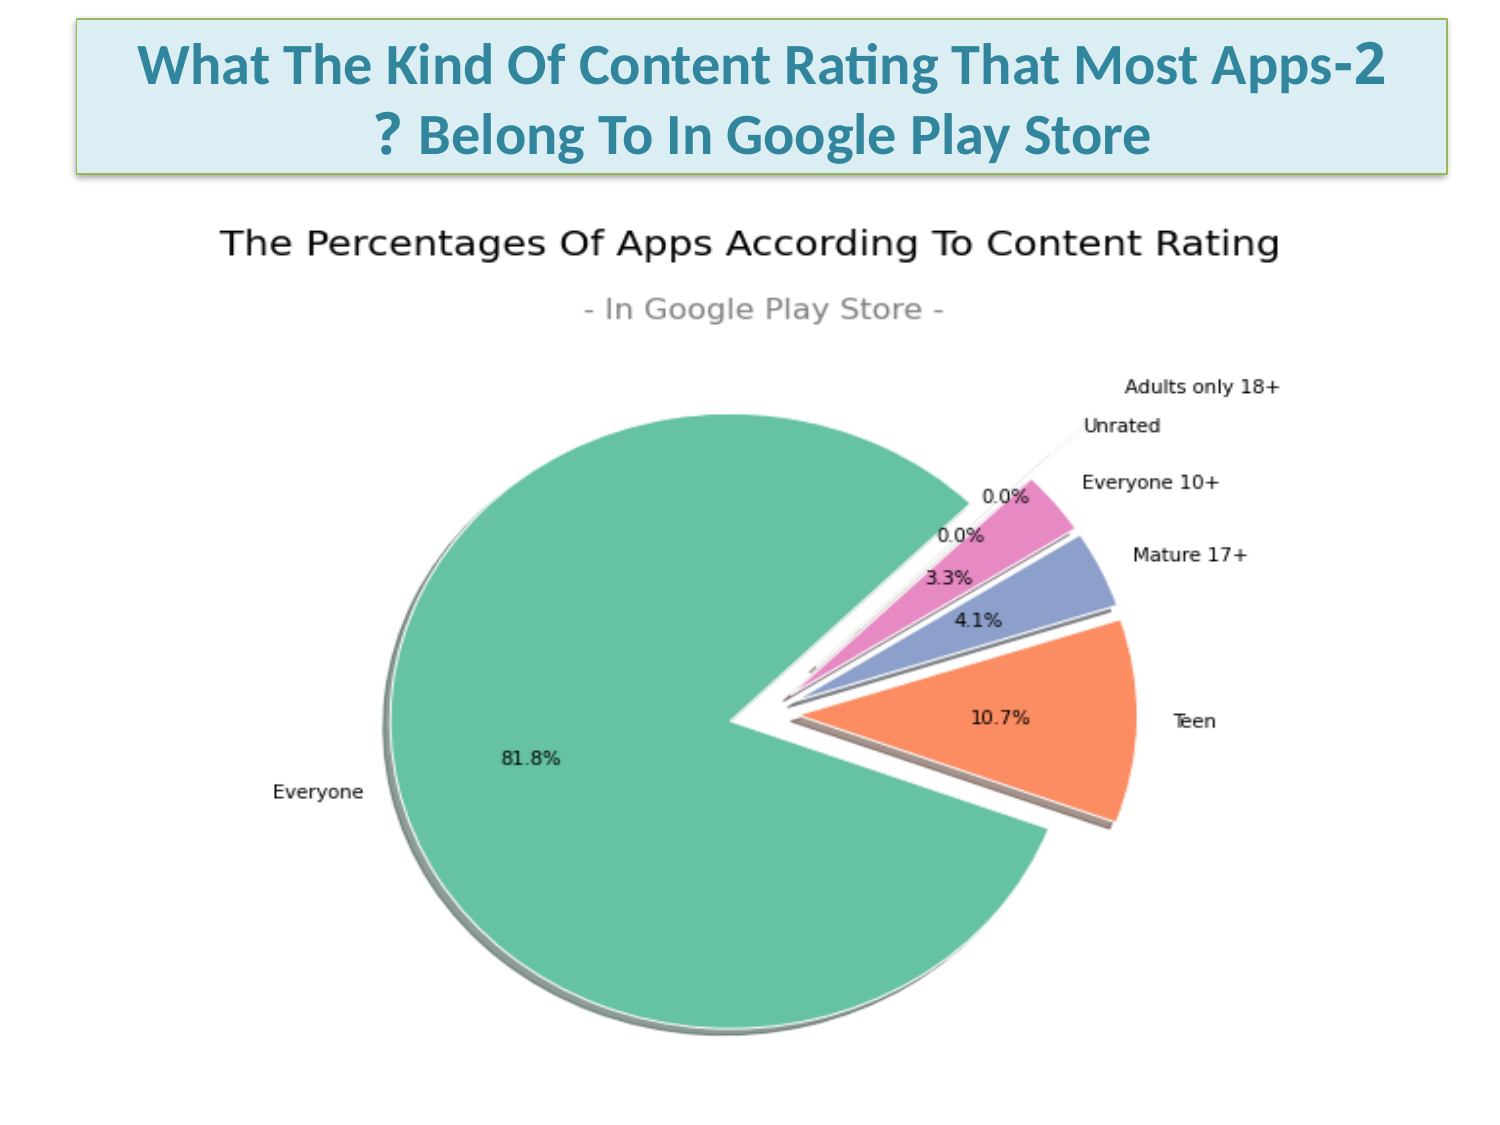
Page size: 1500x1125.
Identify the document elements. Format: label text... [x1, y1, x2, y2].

picture [187, 207, 1313, 1095]
text_box 2-What The Kind Of Content Rating That Most Apps Belong To In Google Play Store ? [76, 18, 1448, 175]
